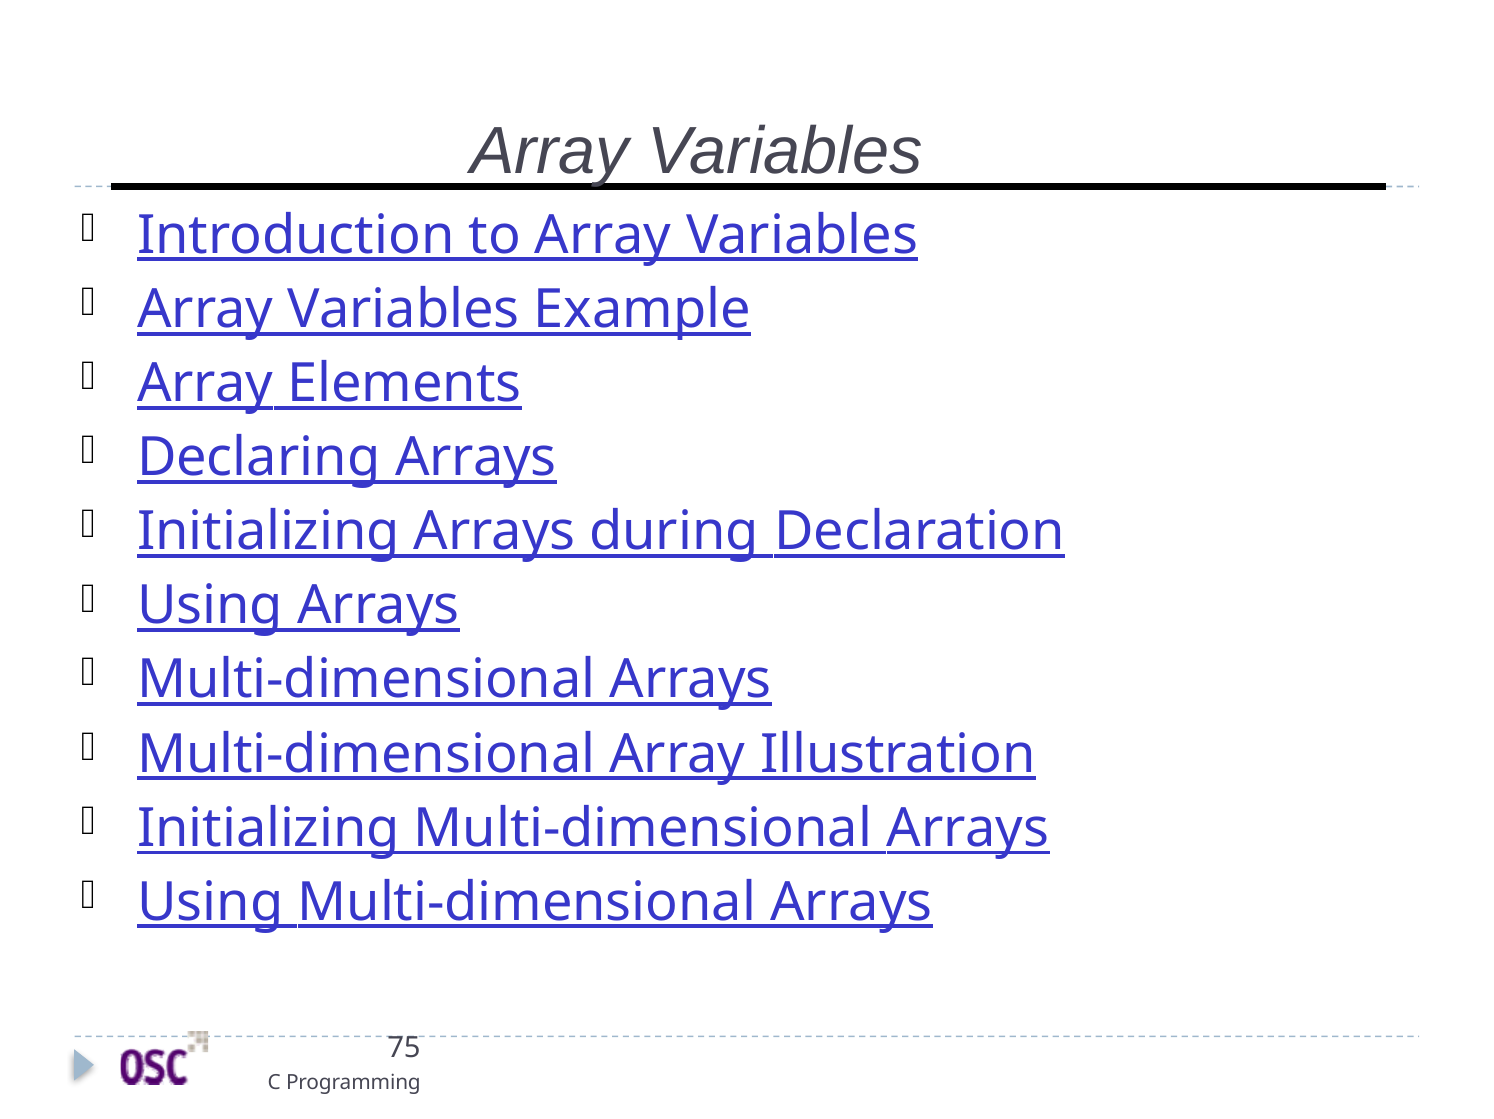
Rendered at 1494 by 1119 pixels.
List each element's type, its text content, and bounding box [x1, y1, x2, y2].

text_box [120, 1031, 209, 1036]
slide_number 75 C Programming [100, 1036, 424, 1119]
list Introduction to Array Variables Array Variables Example Array Elements Declaring Arrays Initializing Arrays during Declaration Using Arrays Multi-dimensional Arrays Multi-dimensional Array Illustration Initializing Multi-dimensional Arrays Using Multi-dimensional Arrays [74, 198, 1420, 932]
title Array Variables [74, 0, 1420, 187]
